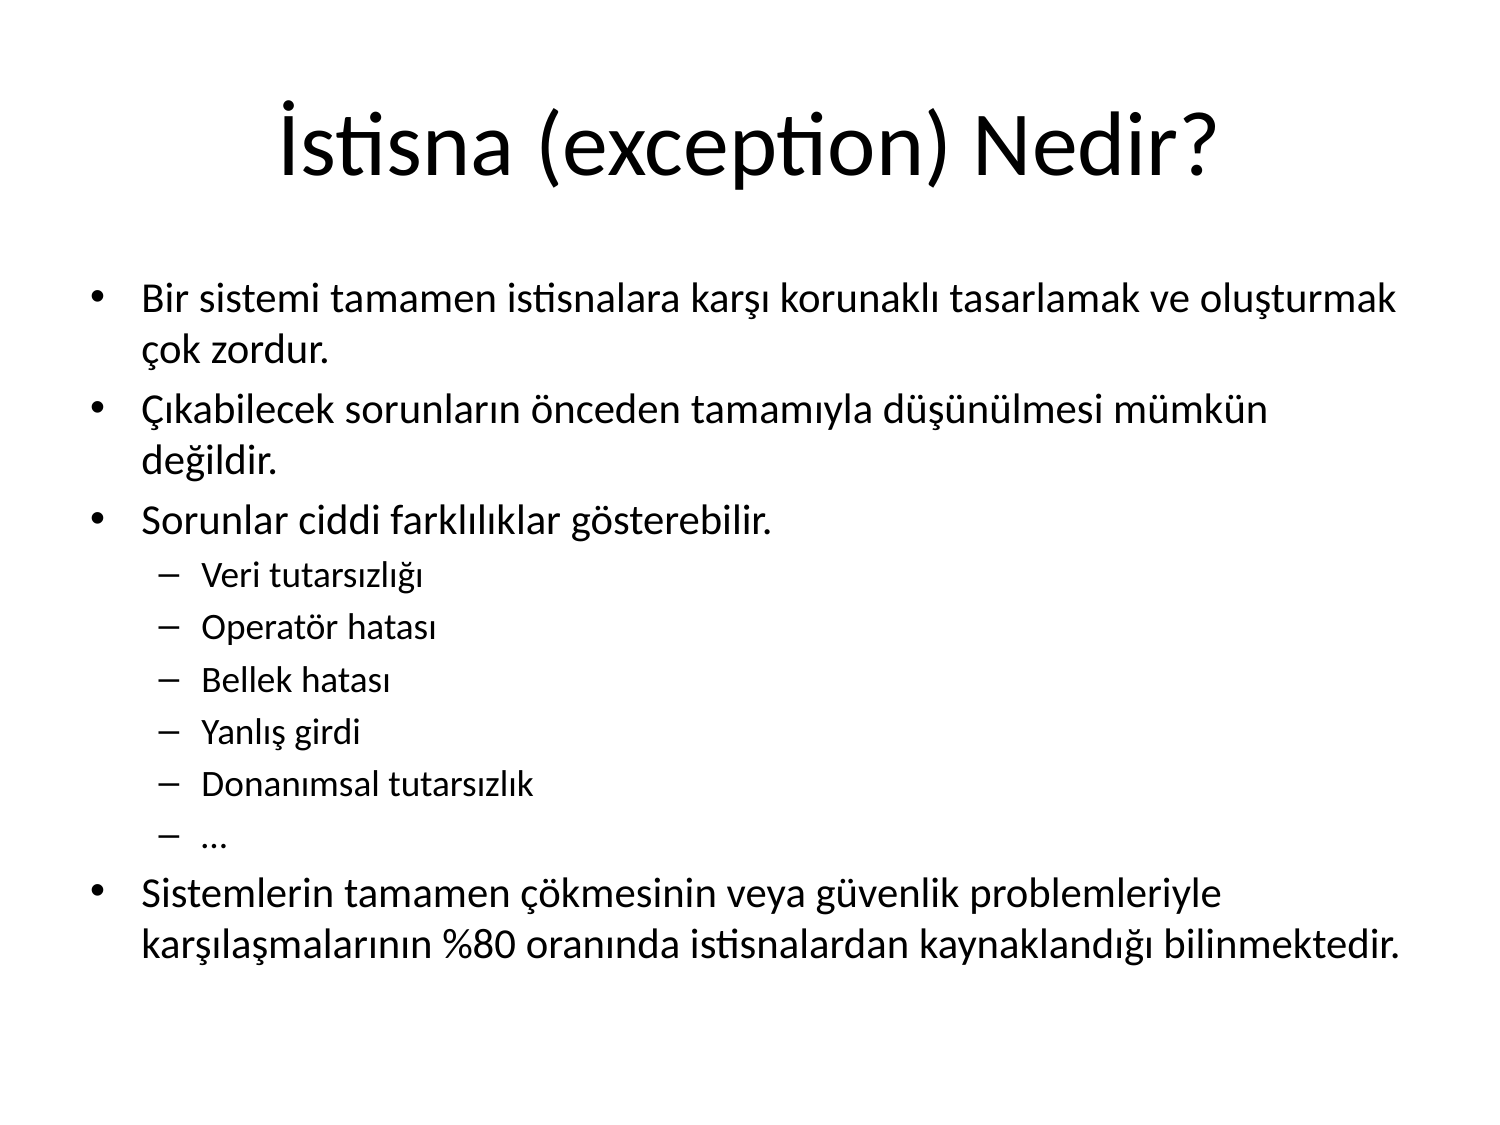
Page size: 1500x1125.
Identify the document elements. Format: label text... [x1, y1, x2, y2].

list Bir sistemi tamamen istisnalara karşı korunaklı tasarlamak ve oluşturmak çok zordur. Çıkabilecek sorunların önceden tamamıyla düşünülmesi mümkün değildir. Sorunlar ciddi farklılıklar gösterebilir. Veri tutarsızlığı Operatör hatası Bellek hatası Yanlış girdi Donanımsal tutarsızlık … Sistemlerin tamamen çökmesinin veya güvenlik problemleriyle karşılaşmalarının %80 oranında istisnalardan kaynaklandığı bilinmektedir. [75, 262, 1425, 1005]
title İstisna (exception) Nedir? [75, 45, 1425, 233]
